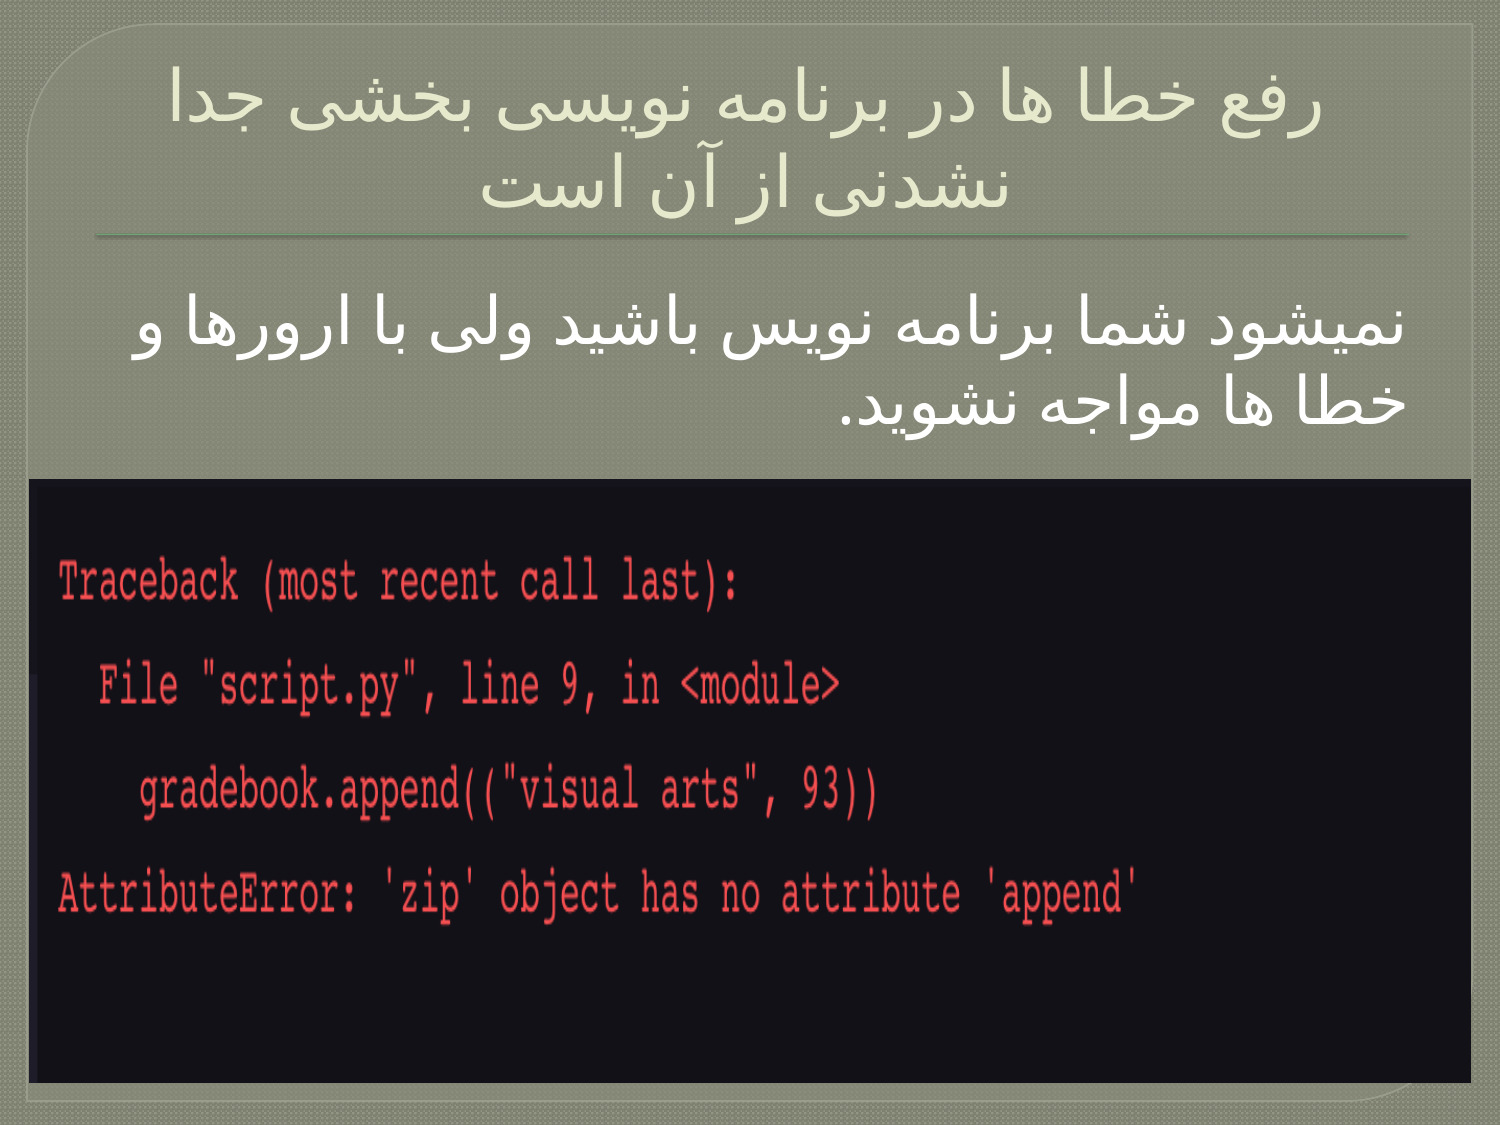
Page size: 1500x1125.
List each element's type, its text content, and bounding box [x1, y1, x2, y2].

list نمیشود شما برنامه نویس باشید ولی با ارورها و خطا ها مواجه نشوید. [75, 270, 1425, 478]
picture [29, 479, 1471, 1083]
title رفع خطا ها در برنامه نویسی بخشی جدا نشدنی از آن است [75, 41, 1425, 230]
